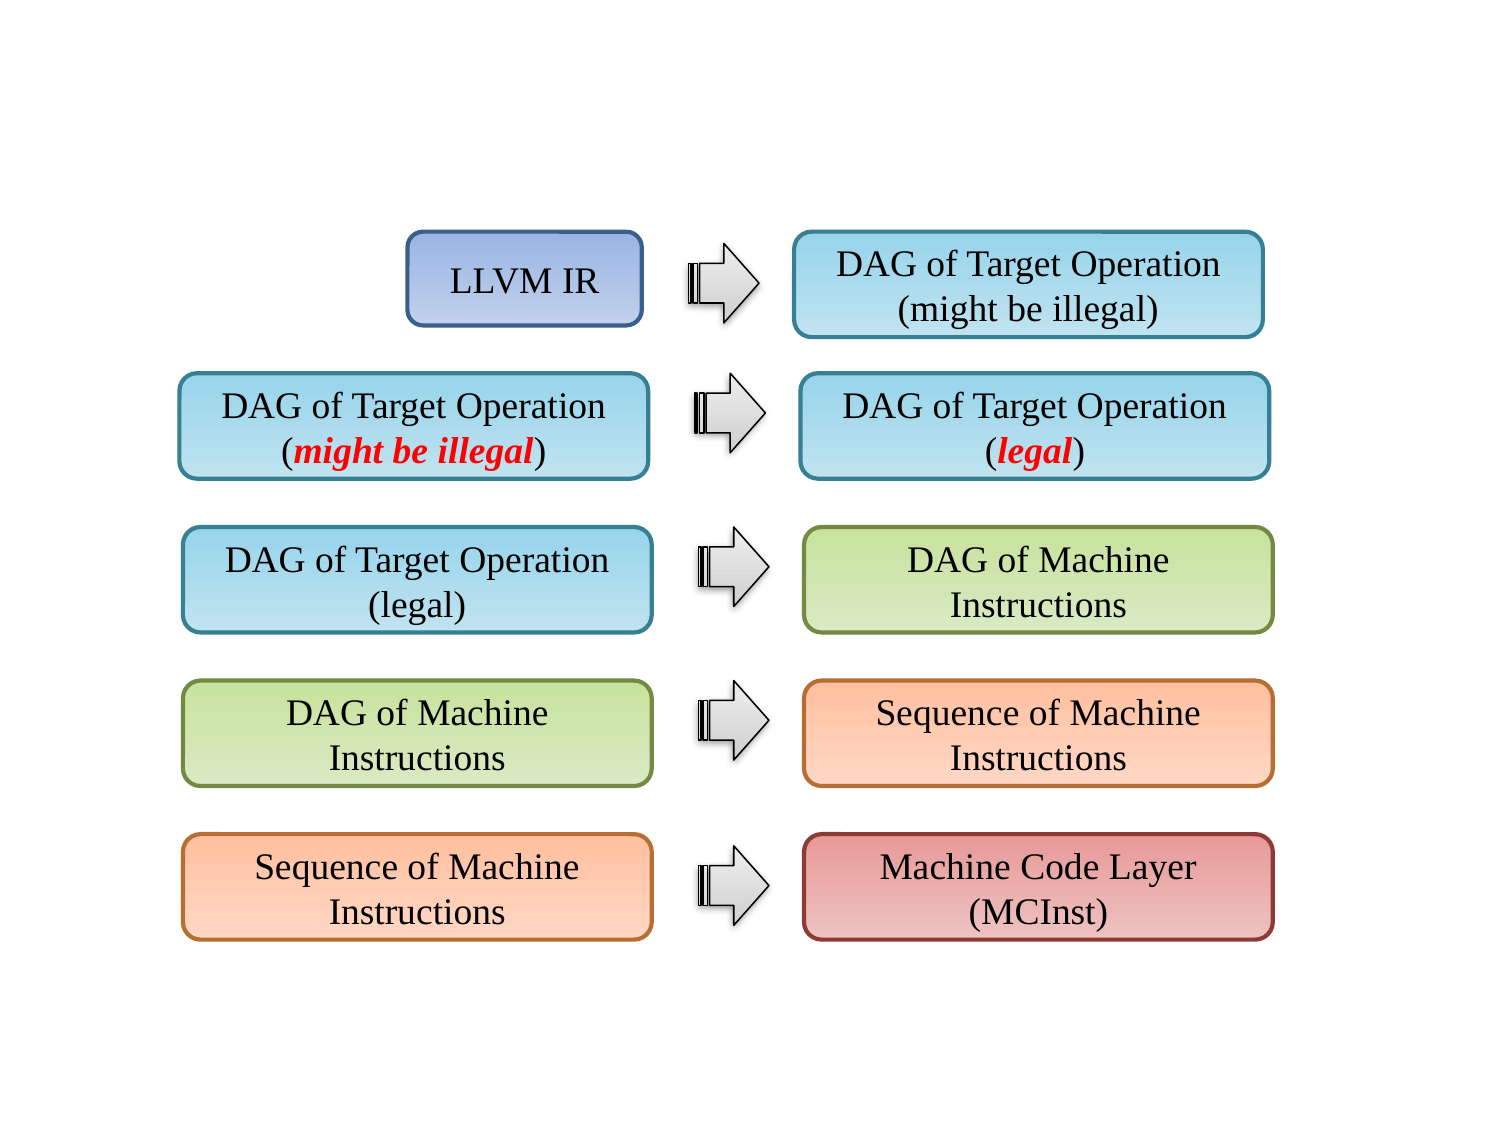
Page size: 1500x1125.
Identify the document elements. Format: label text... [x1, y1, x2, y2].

text_box Sequence of Machine Instructions [180, 831, 654, 942]
text_box [688, 242, 760, 324]
text_box Machine Code Layer (MCInst) [801, 831, 1275, 942]
text_box [698, 845, 770, 927]
text_box [698, 526, 770, 608]
text_box DAG of Machine Instructions [180, 678, 654, 789]
text_box DAG of Machine Instructions [801, 524, 1275, 635]
text_box DAG of Target Operation (might be illegal) [791, 229, 1265, 340]
text_box DAG of Target Operation (legal) [798, 371, 1272, 481]
text_box [698, 679, 770, 761]
text_box LLVM IR [405, 229, 644, 328]
text_box DAG of Target Operation (might be illegal) [177, 371, 651, 481]
text_box [694, 392, 698, 434]
text_box DAG of Target Operation (legal) [180, 524, 654, 635]
text_box Sequence of Machine Instructions [801, 678, 1275, 789]
text_box [699, 372, 766, 454]
